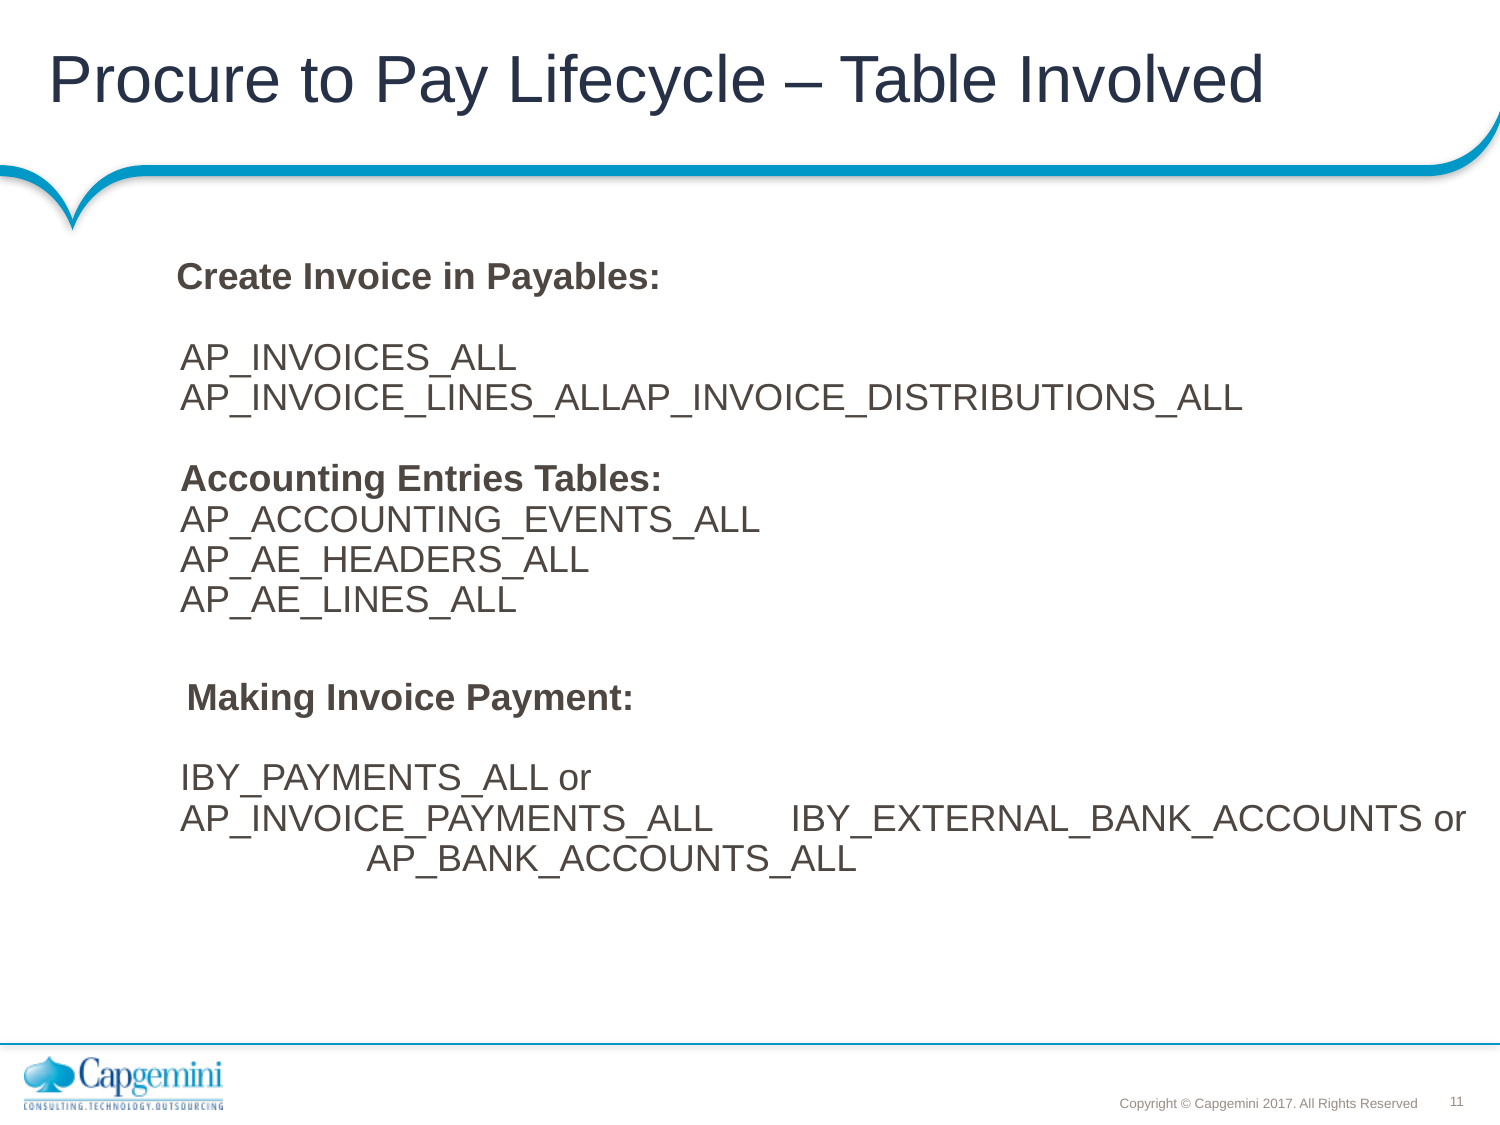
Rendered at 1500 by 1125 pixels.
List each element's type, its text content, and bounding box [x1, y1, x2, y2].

list Create Invoice in Payables: AP_INVOICES_ALL AP_INVOICE_LINES_ALLAP_INVOICE_DISTRIBUTIONS_ALL Accounting Entries Tables: AP_ACCOUNTING_EVENTS_ALL AP_AE_HEADERS_ALL AP_AE_LINES_ALL Making Invoice Payment: IBY_PAYMENTS_ALL or AP_INVOICE_PAYMENTS_ALL IBY_EXTERNAL_BANK_ACCOUNTS or AP_BANK_ACCOUNTS_ALL [137, 244, 1500, 1008]
picture [24, 1056, 223, 1110]
title Procure to Pay Lifecycle – Table Involved [0, 0, 1500, 165]
